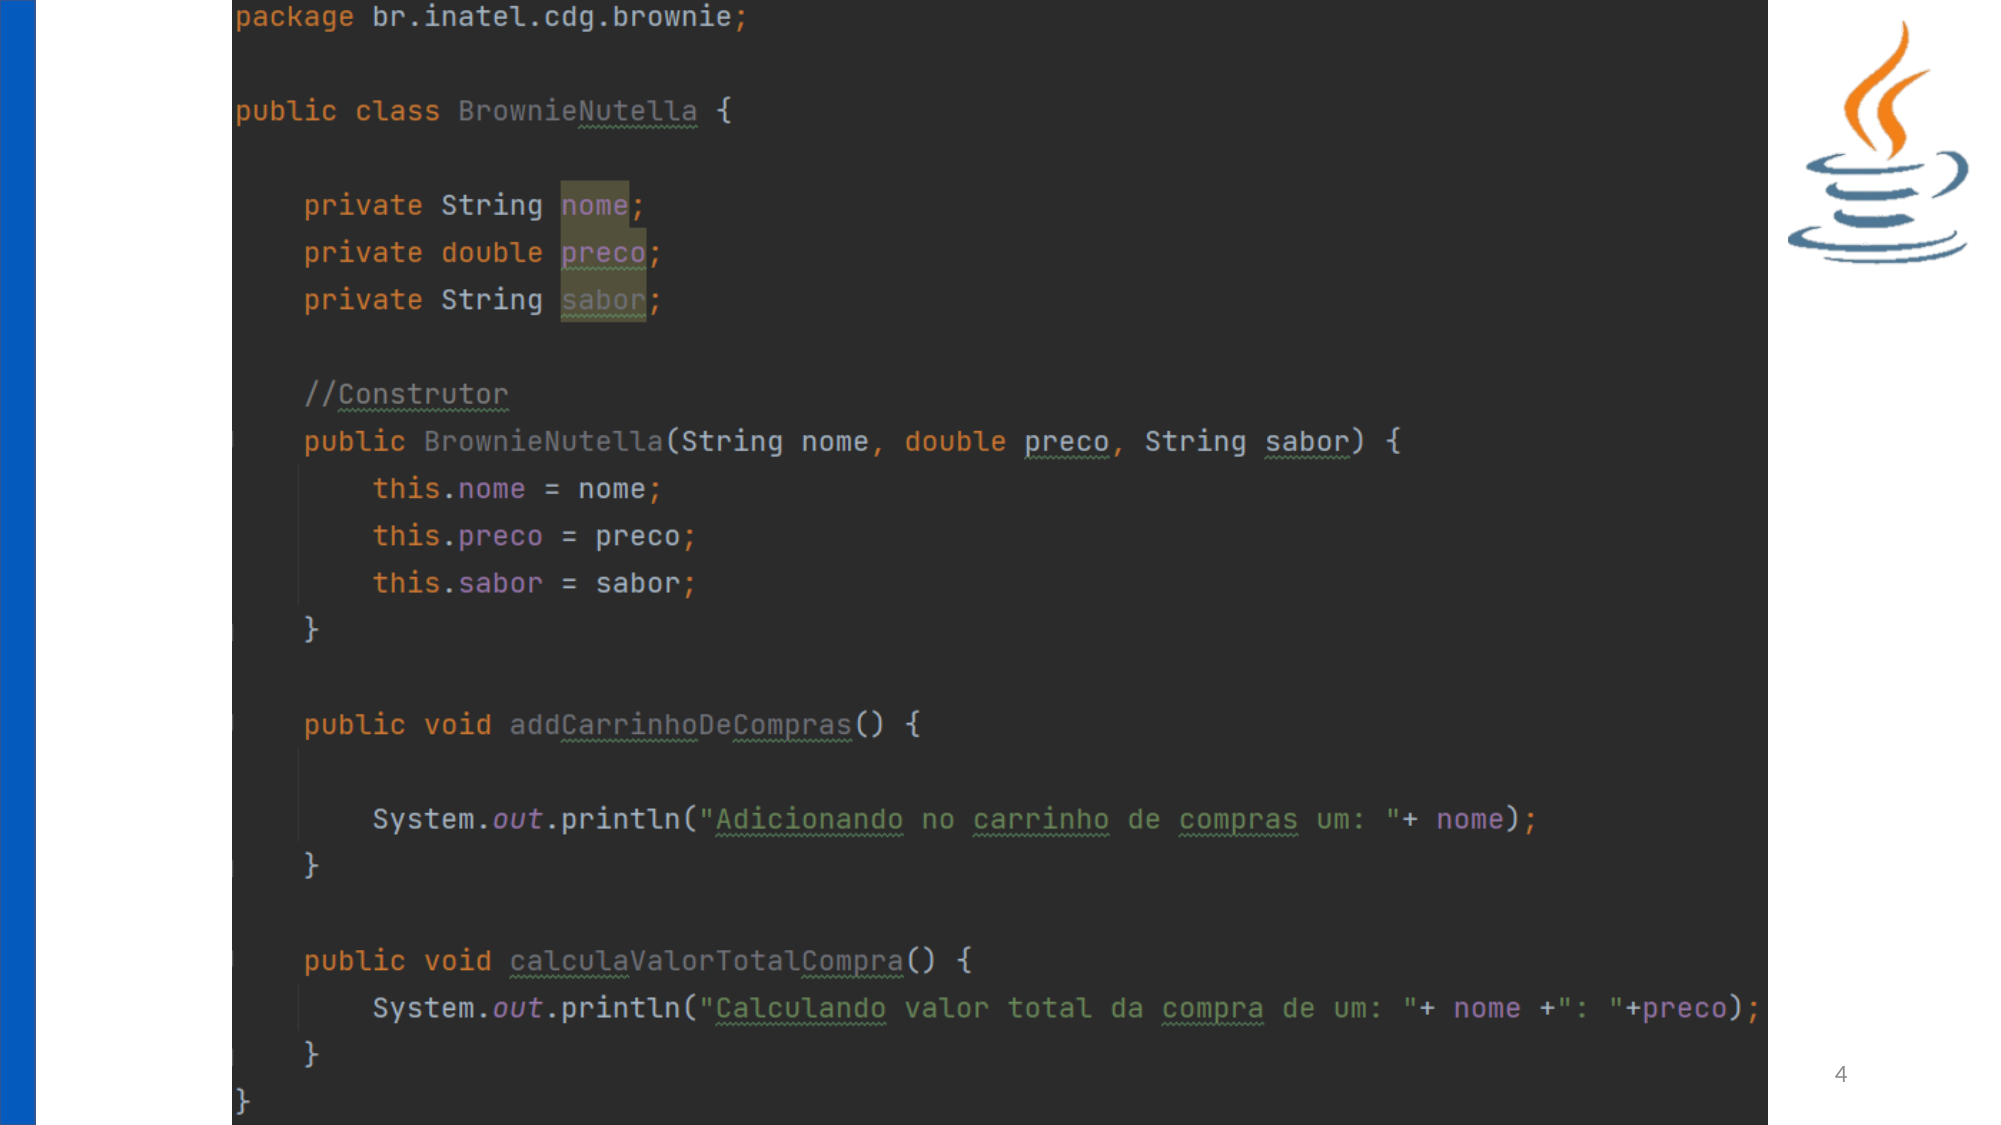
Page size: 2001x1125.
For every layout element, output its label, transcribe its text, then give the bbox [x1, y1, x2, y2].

text_box [0, 0, 36, 1125]
picture [1779, 15, 1982, 270]
slide_number 4 [1768, 1042, 1863, 1103]
picture [232, 0, 1768, 1125]
